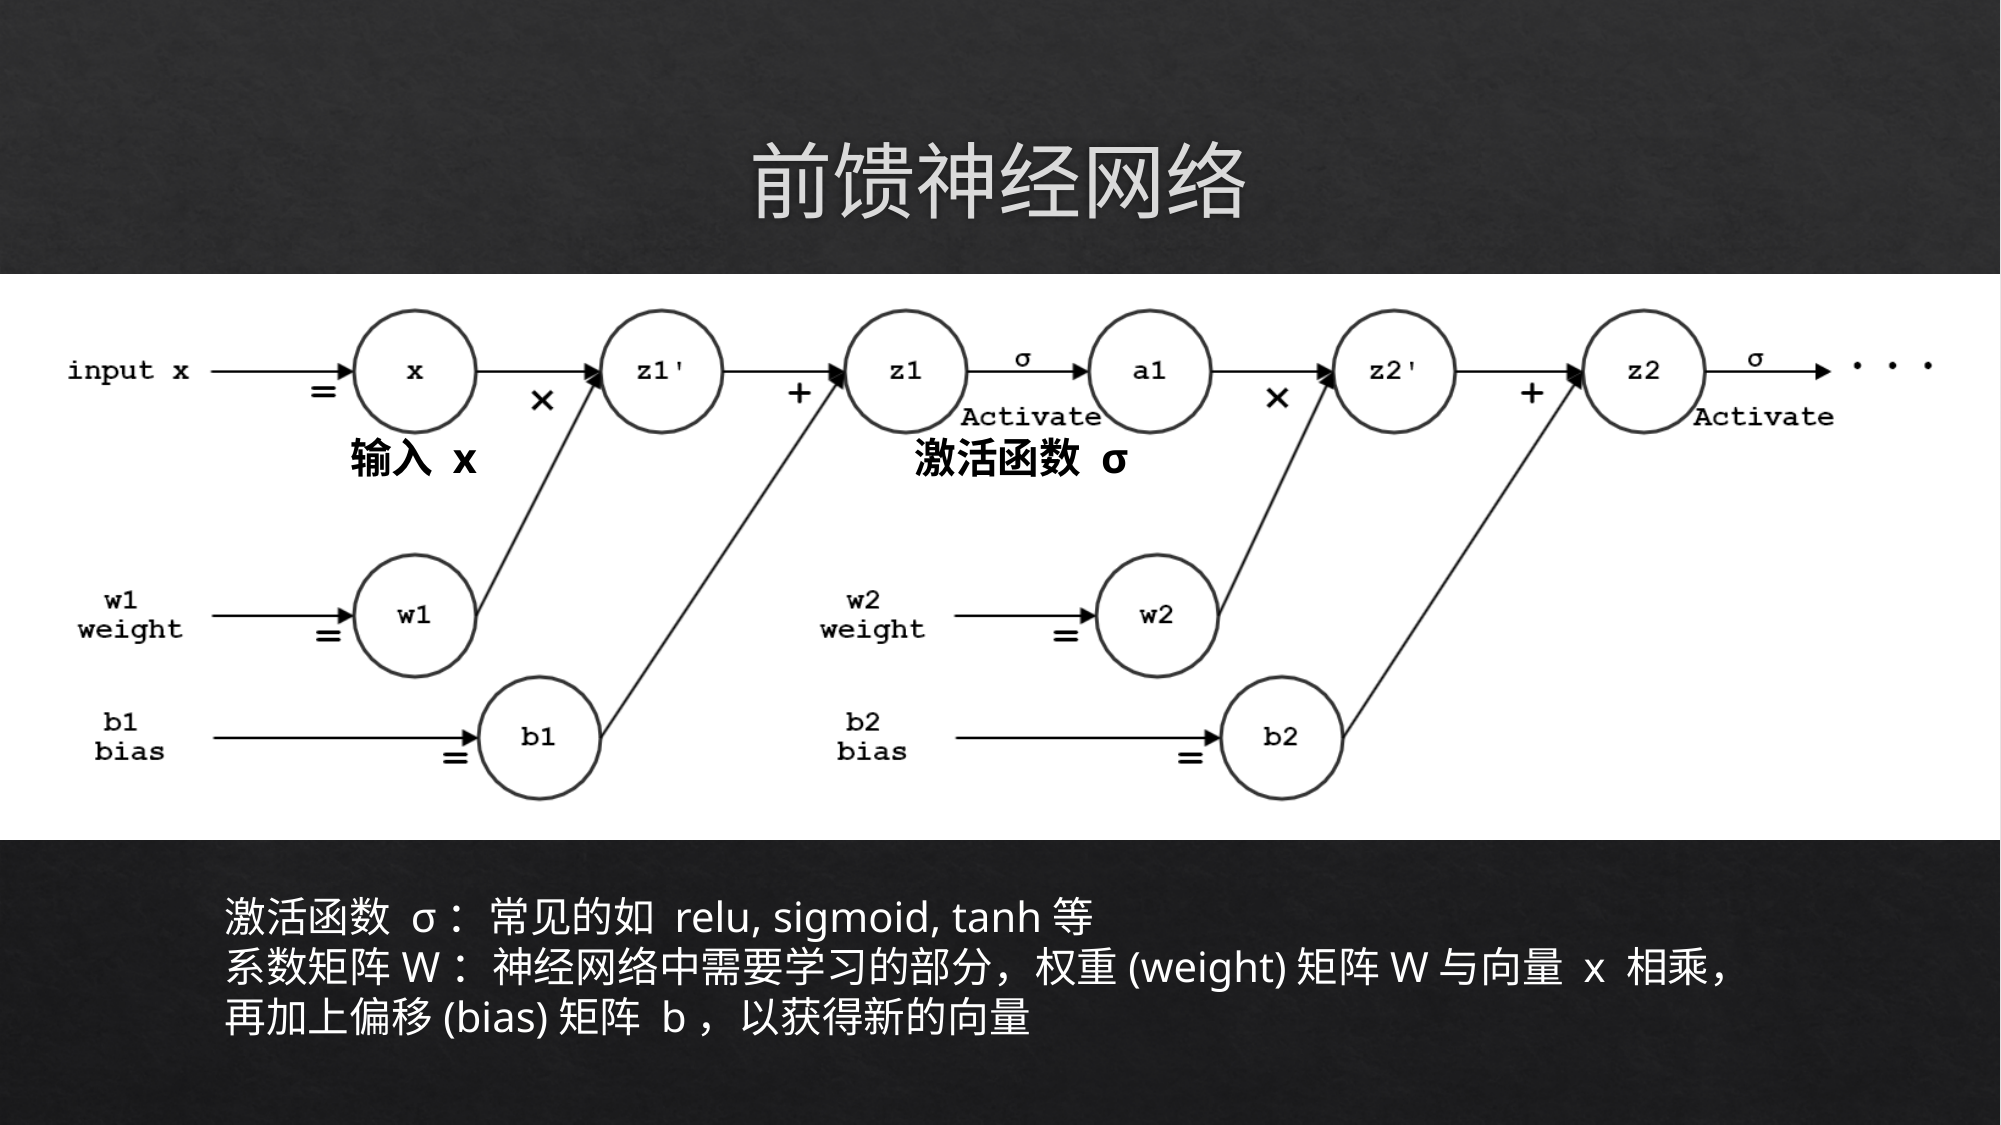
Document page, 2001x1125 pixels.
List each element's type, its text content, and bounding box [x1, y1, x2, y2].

picture [0, 273, 2000, 840]
text_box 激活函数 σ：常见的如 relu, sigmoid, tanh等 系数矩阵W：神经网络中需要学习的部分，权重(weight)矩阵W与向量 x 相乘， 再加上偏移(bias)矩阵 b，以获得新的向量 [209, 882, 1767, 1048]
title 前馈神经网络 [149, 99, 1849, 260]
